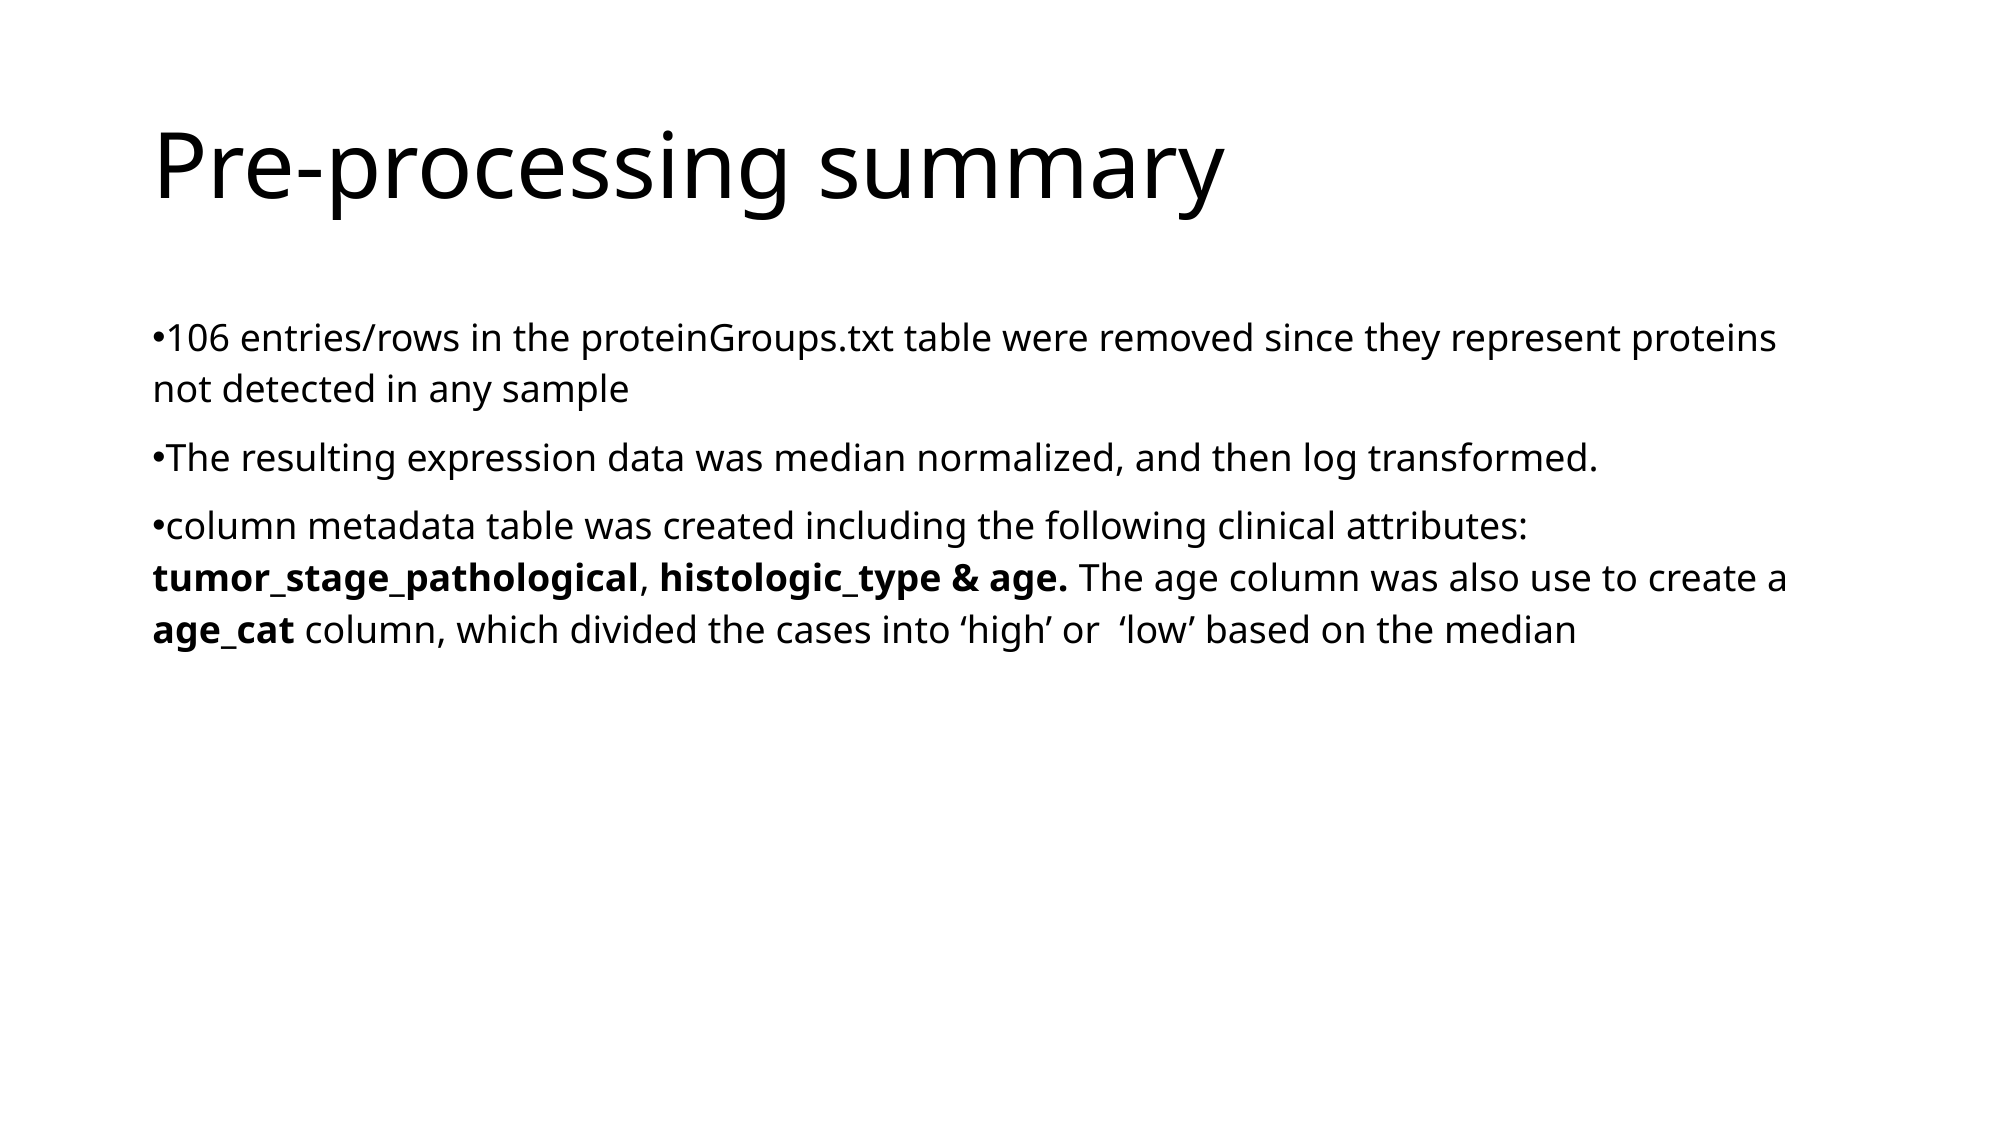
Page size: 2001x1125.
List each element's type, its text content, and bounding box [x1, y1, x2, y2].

title Pre-processing summary [137, 59, 1863, 278]
list 106 entries/rows in the proteinGroups.txt table were removed since they represent proteins not detected in any sample The resulting expression data was median normalized, and then log transformed. column metadata table was created including the following clinical attributes: tumor_stage_pathological, histologic_type & age. The age column was also use to create a age_cat column, which divided the cases into ‘high’ or ‘low’ based on the median [137, 299, 1863, 1014]
